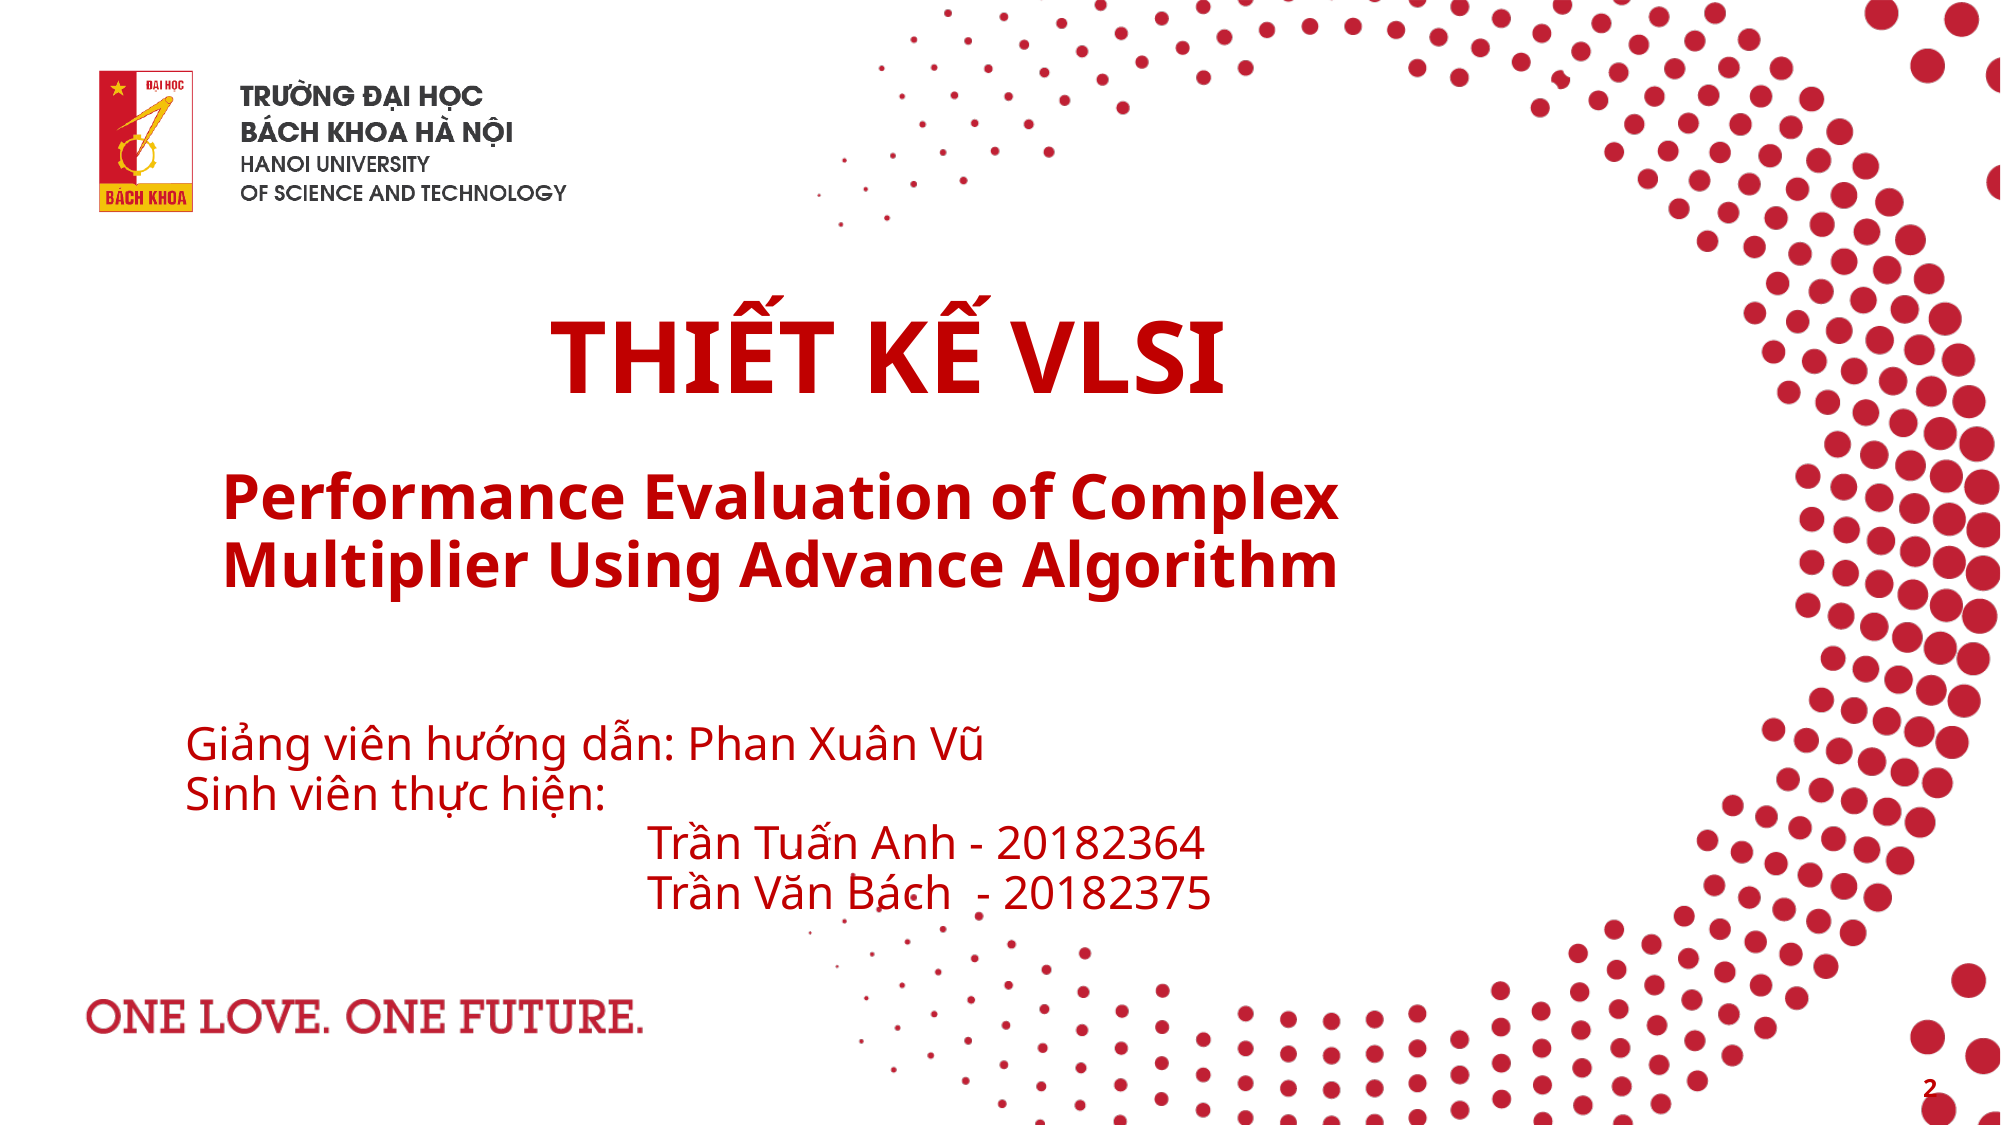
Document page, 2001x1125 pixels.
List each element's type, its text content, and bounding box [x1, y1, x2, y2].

text_box Giảng viên hướng dẫn: Phan Xuân Vũ Sinh viên thực hiện: Trần Tuấn Anh - 20182364 Trần Văn Bách - 20182375 [170, 714, 1362, 975]
picture [0, 0, 2001, 1125]
slide_number 2 [1502, 1065, 1953, 1125]
text_box THIẾT KẾ VLSI [170, 299, 1395, 440]
text_box Performance Evaluation of Complex Multiplier Using Advance Algorithm [63, 458, 1499, 603]
